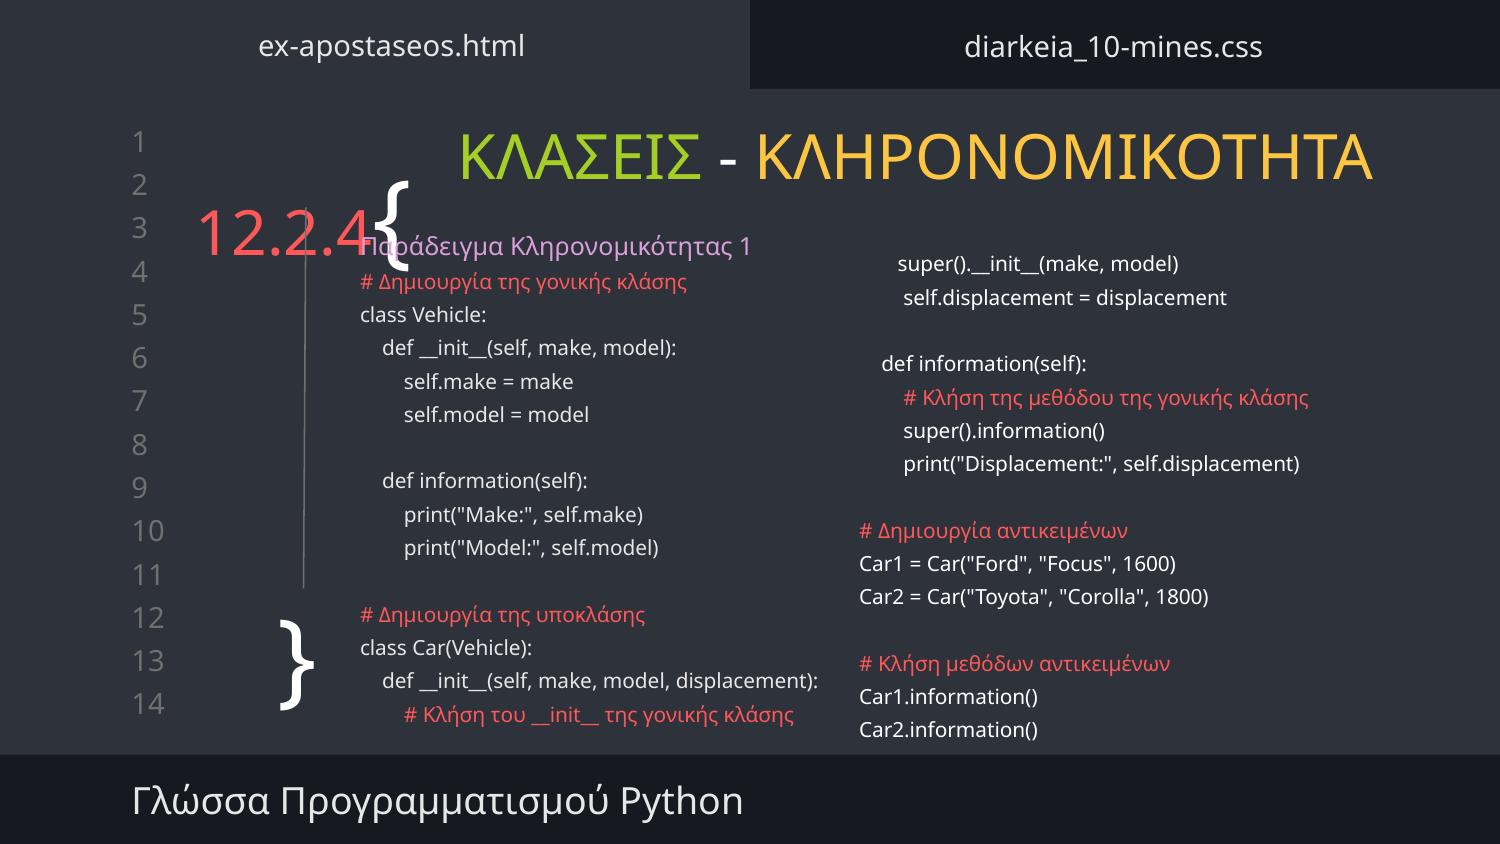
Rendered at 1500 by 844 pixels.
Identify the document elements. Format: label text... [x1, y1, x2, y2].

title ΚΛΑΣΕΙΣ - ΚΛΗΡΟΝΟΜΙΚΟΤΗΤΑ [442, 110, 1489, 199]
subtitle Γλώσσα Προγραμματισμού Python [116, 770, 915, 829]
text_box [303, 207, 307, 589]
subtitle ex-apostaseos.html [16, 15, 767, 74]
subtitle super().__init__(make, model) self.displacement = displacement def information(self): # Κλήση της μεθόδου της γονικής κλάσης super().information() print("Displacement:", self.displacement) # Δημιουργία αντικειμένων Car1 = Car("Ford", "Focus", 1600) Car2 = Car("Toyota", "Corolla", 1800) # Κλήση μεθόδων αντικειμένων Car1.information() Car2.information() [844, 322, 1466, 670]
text_box } [262, 588, 346, 717]
subtitle Παράδειγμα Κληρονομικότητας 1 # Δημιουργία της γονικής κλάσης class Vehicle: def __init__(self, make, model): self.make = make self.model = model def information(self): print("Make:", self.make) print("Model:", self.model) # Δημιουργία της υποκλάσης class Car(Vehicle): def __init__(self, make, model, displacement): # Κλήση του __init__ της γονικής κλάσης [345, 304, 840, 652]
title 12.2.4{ [161, 123, 446, 305]
subtitle diarkeia_10-mines.css [738, 16, 1489, 75]
